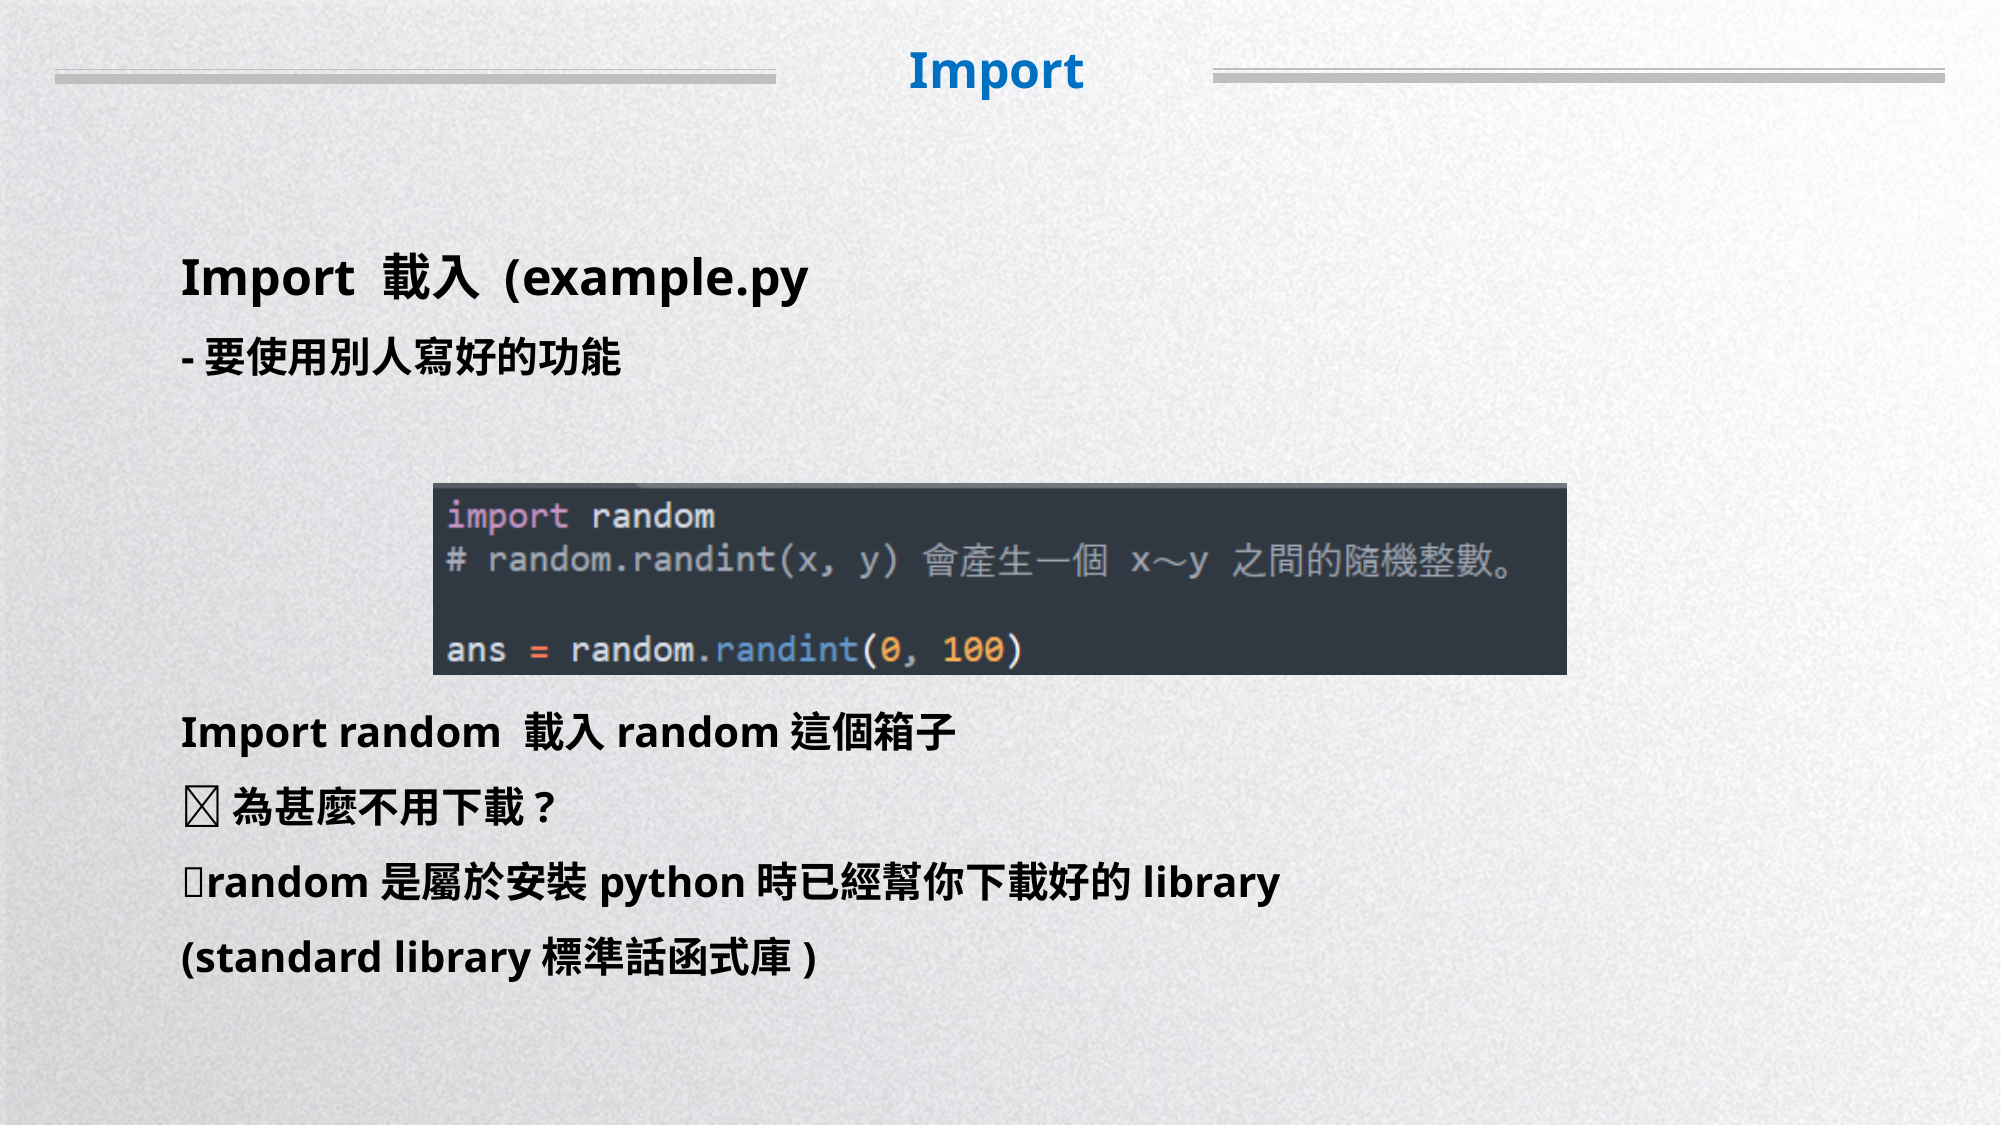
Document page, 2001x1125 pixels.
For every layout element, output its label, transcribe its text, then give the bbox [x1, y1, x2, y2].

text_box Import [782, 30, 1213, 106]
text_box Import 載入 (example.py -要使用別人寫好的功能 Import random 載入random這個箱子 為甚麼不用下載? random是屬於安裝python時已經幫你下載好的library (standard library標準話函式庫) [166, 208, 1839, 1056]
picture [0, 0, 2001, 1125]
